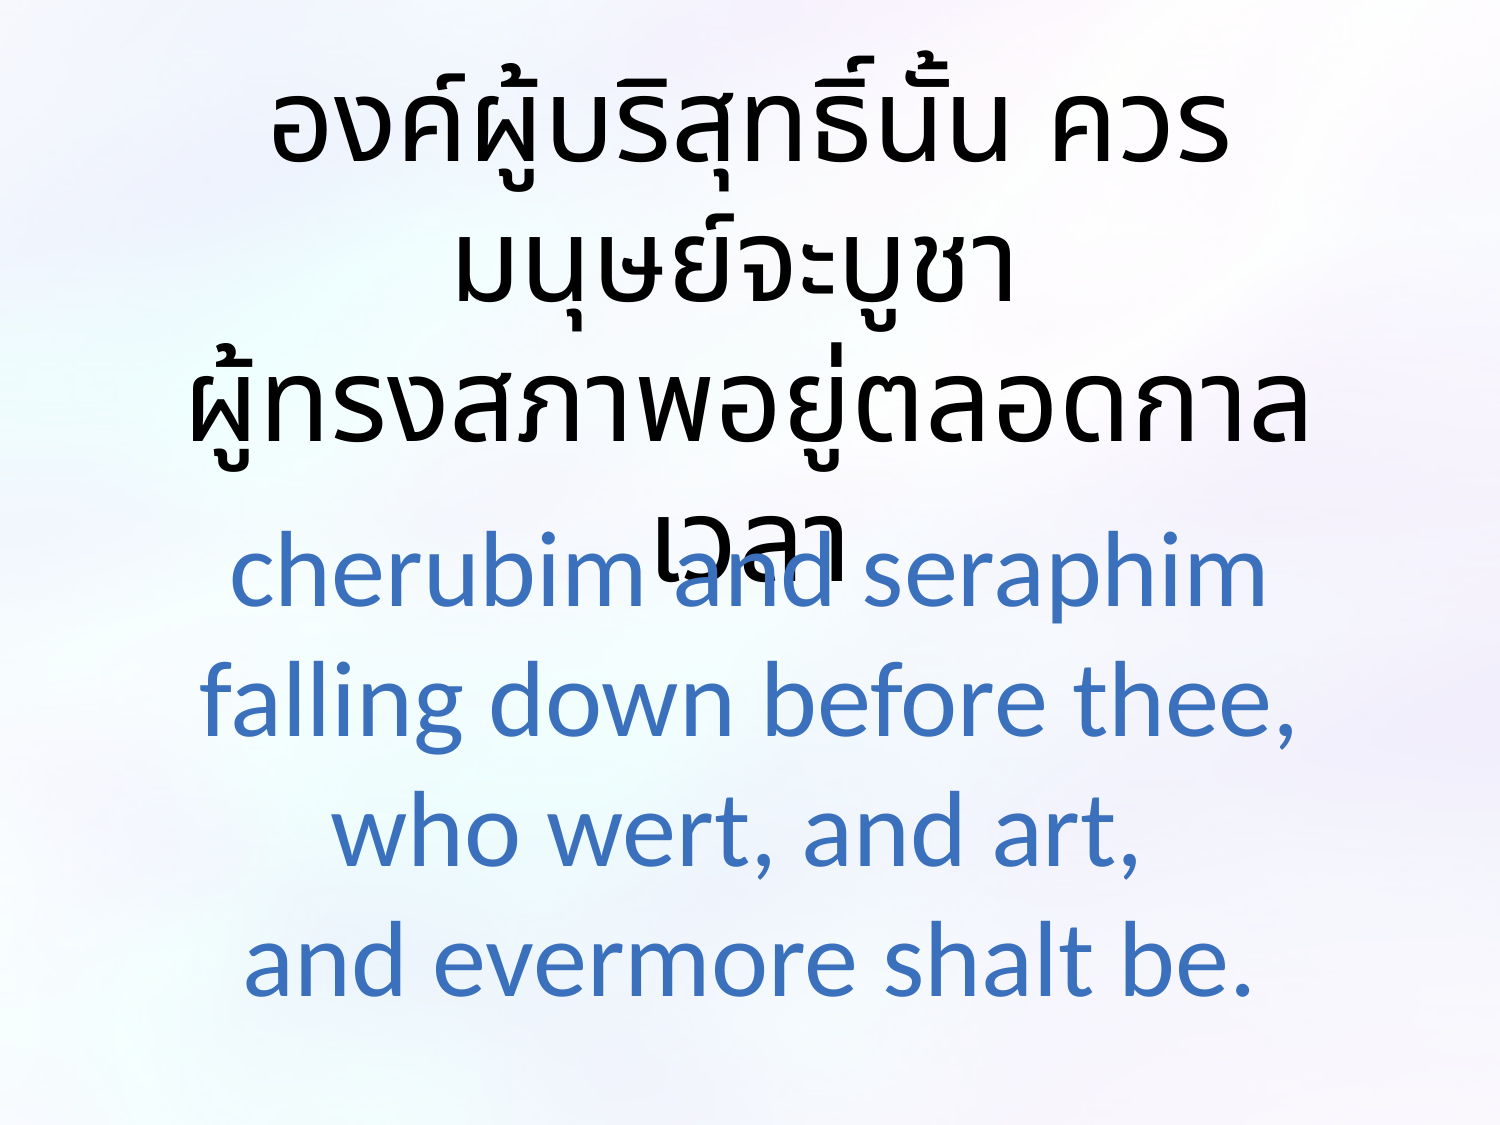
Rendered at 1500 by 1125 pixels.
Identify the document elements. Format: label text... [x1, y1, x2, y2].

text_box cherubim and seraphim falling down before thee, who wert, and art, and evermore shalt be. [112, 490, 1388, 1026]
text_box องค์ผู้บริสุทธิ์นั้น ควรมนุษย์จะบูชา ผู้ทรงสภาพอยู่ตลอดกาลเวลา [112, 37, 1388, 490]
